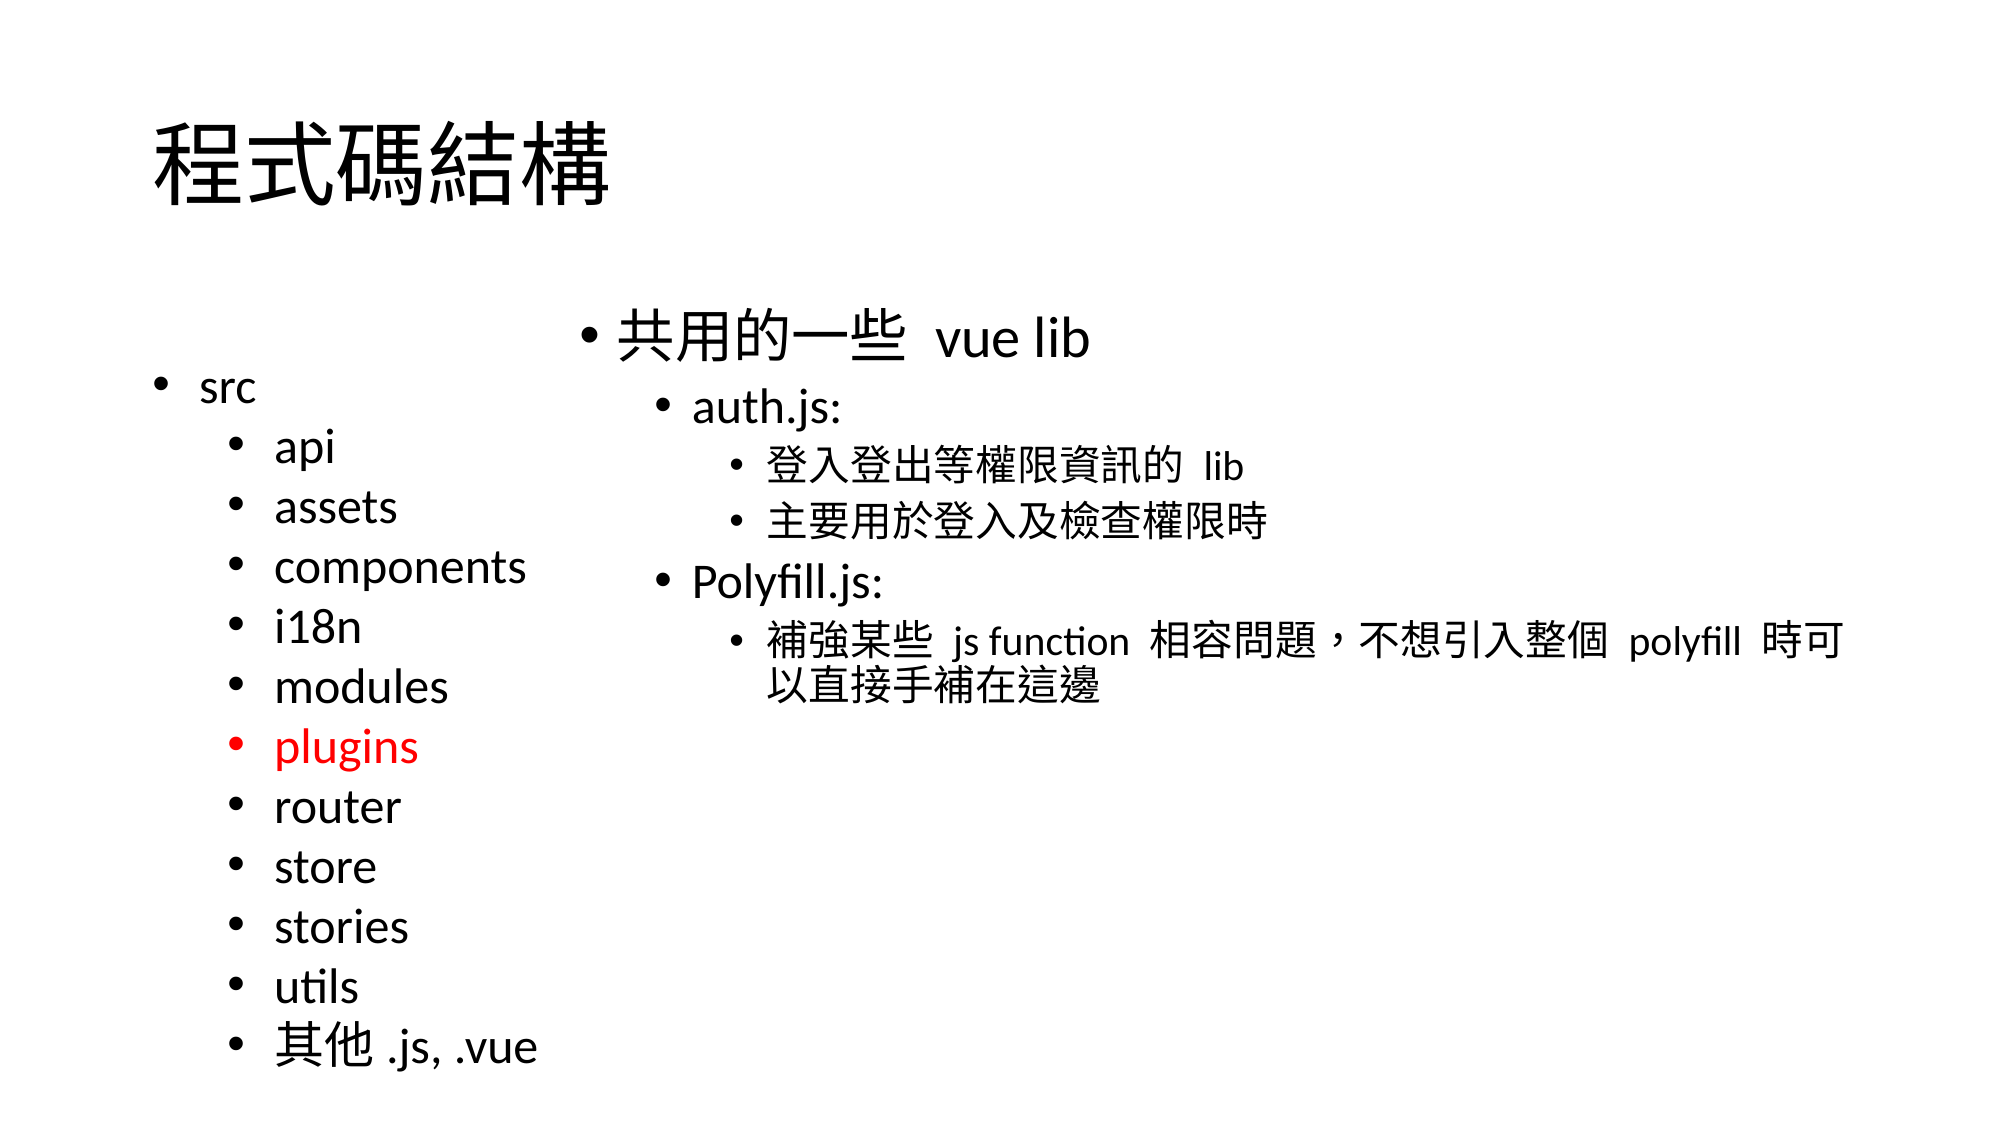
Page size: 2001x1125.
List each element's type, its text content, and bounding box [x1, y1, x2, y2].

list 共用的一些 vue lib auth.js: 登入登出等權限資訊的 lib 主要用於登入及檢查權限時 Polyfill.js: 補強某些 js function 相容問題，不想引入整個 polyfill 時可以直接手補在這邊 [564, 299, 1863, 1014]
title 程式碼結構 [137, 59, 1863, 278]
text_box src api assets components i18n modules plugins router store stories utils 其他.js, .vue [137, 345, 555, 1081]
